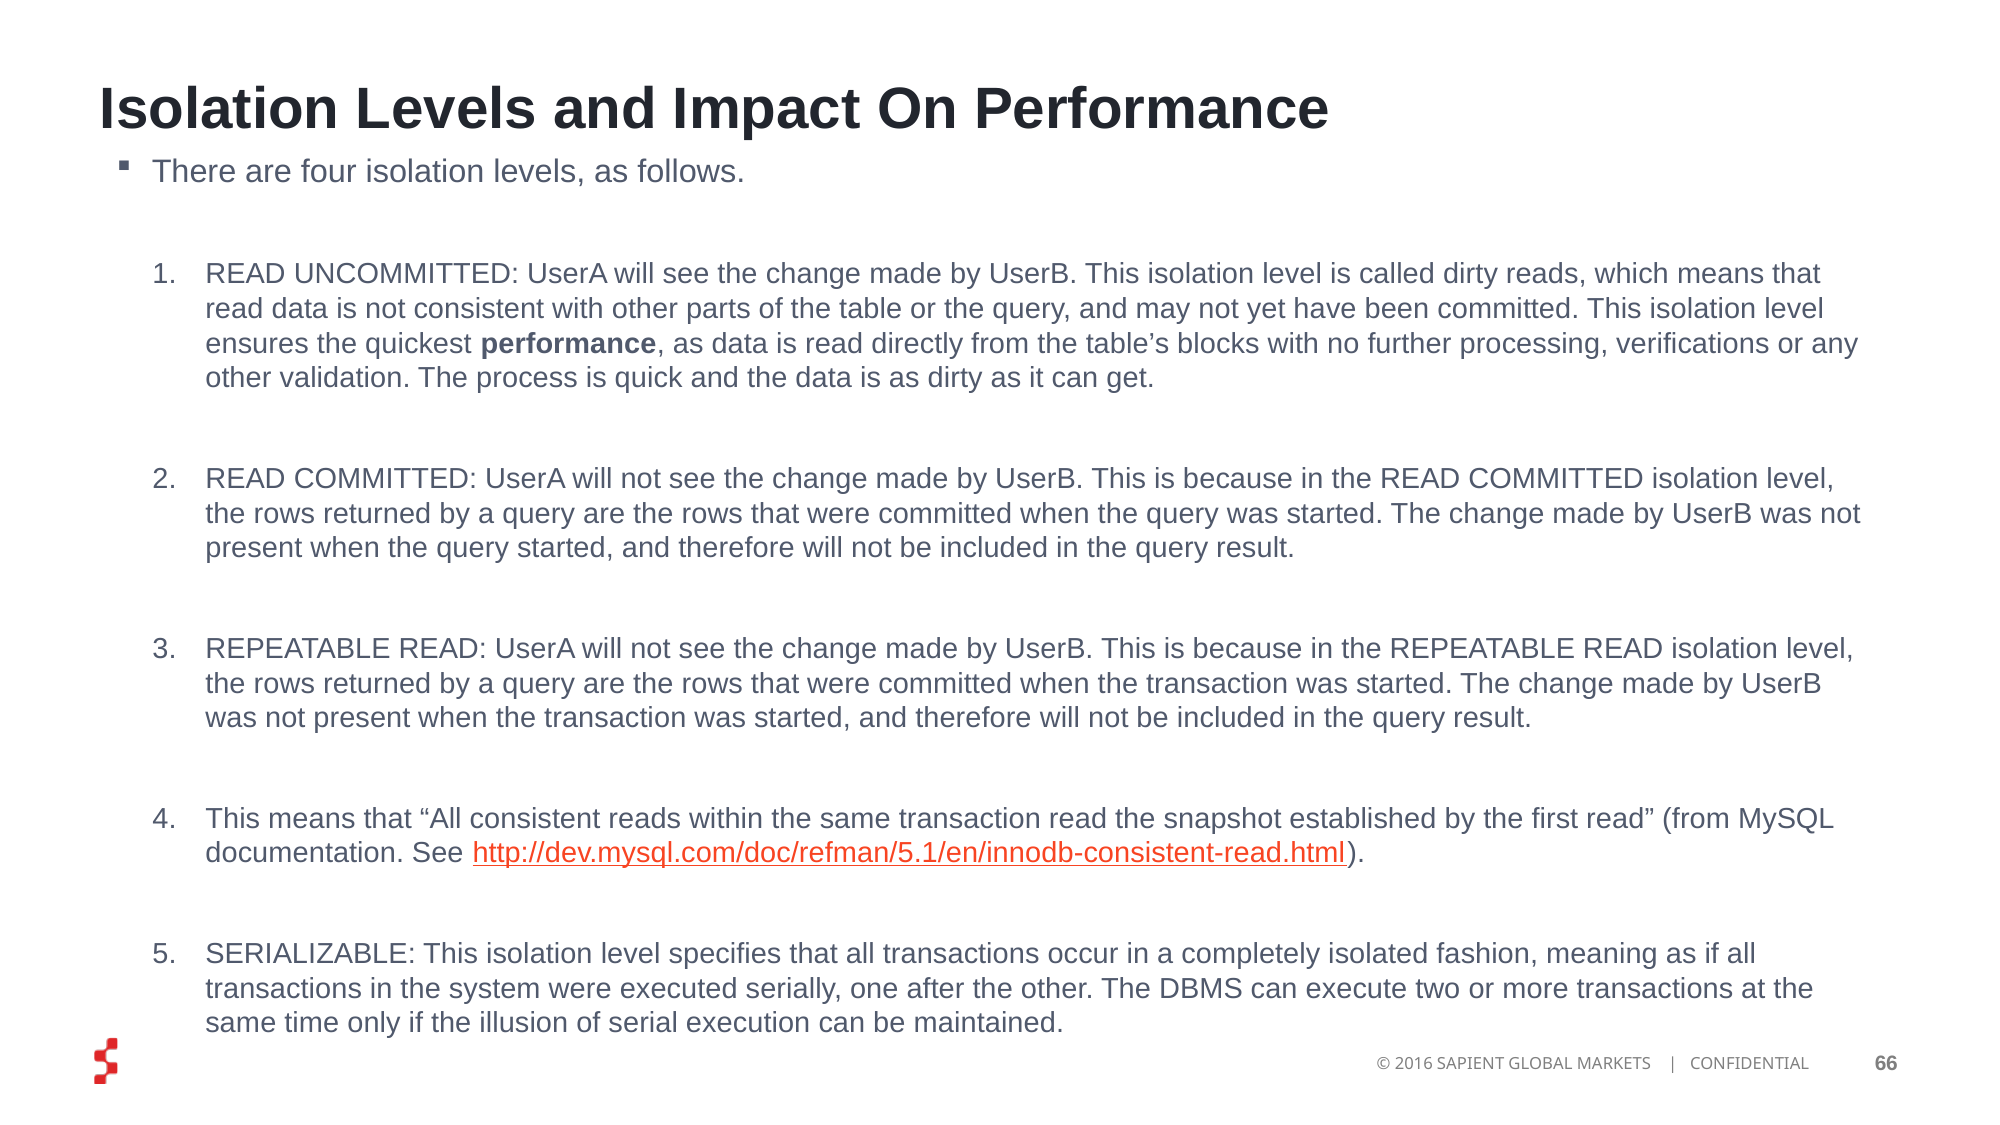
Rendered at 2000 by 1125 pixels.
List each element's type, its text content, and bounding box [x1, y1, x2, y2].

title Isolation Levels and Impact On Performance [99, 62, 1901, 175]
list There are four isolation levels, as follows. READ UNCOMMITTED: UserA will see the change made by UserB. This isolation level is called dirty reads, which means that read data is not consistent with other parts of the table or the query, and may not yet have been committed. This isolation level ensures the quickest performance, as data is read directly from the table’s blocks with no further processing, verifications or any other validation. The process is quick and the data is as dirty as it can get. READ COMMITTED: UserA will not see the change made by UserB. This is because in the READ COMMITTED isolation level, the rows returned by a query are the rows that were committed when the query was started. The change made by UserB was not present when the query started, and therefore will not be included in the query result. REPEATABLE READ: UserA will not see the change made by UserB. This is because in the REPEATABLE READ isolation level, the rows returned by a query are the rows that were committed when the transaction was started. The change made by UserB was not present when the transaction was started, and therefore will not be included in the query result. This means that “All consistent reads within the same transaction read the snapshot established by the first read” (from MySQL documentation. See http://dev.mysql.com/doc/refman/5.1/en/innodb-consistent-read.html). SERIALIZABLE: This isolation level specifies that all transactions occur in a completely isolated fashion, meaning as if all transactions in the system were executed serially, one after the other. The DBMS can execute two or more transactions at the same time only if the illusion of serial execution can be maintained. [116, 149, 1886, 1050]
